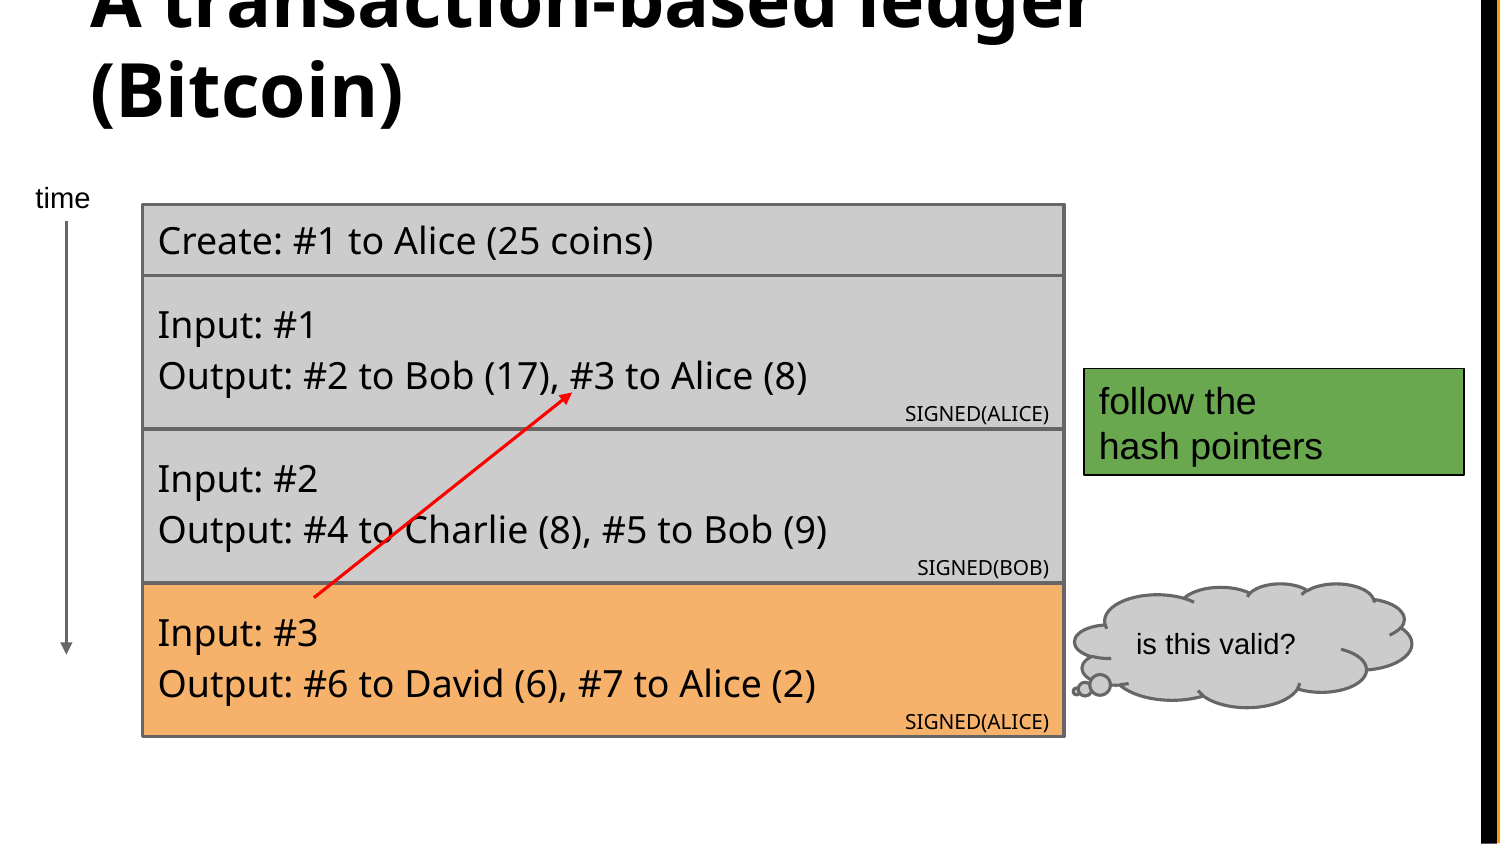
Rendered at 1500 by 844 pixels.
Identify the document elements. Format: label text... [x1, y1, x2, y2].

text_box time [20, 164, 119, 222]
text_box is this valid? [1073, 583, 1412, 708]
text_box follow the hash pointers [1084, 368, 1465, 476]
text_box Input: #2 Output: #4 to Charlie (8), #5 to Bob (9) SIGNED(BOB) [142, 429, 308, 583]
text_box Input: #3 Output: #6 to David (6), #7 to Alice (2) SIGNED(ALICE) [142, 583, 1064, 737]
title A transaction-based ledger (Bitcoin) [75, 6, 1425, 148]
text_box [313, 392, 573, 598]
text_box Create: #1 to Alice (25 coins) [142, 204, 1064, 275]
text_box Input: #1 Output: #2 to Bob (17), #3 to Alice (8) SIGNED(ALICE) [142, 275, 1064, 429]
text_box Input: #2 Output: #4 to Charlie (8), #5 to Bob (9) SIGNED(BOB) [576, 429, 1064, 583]
